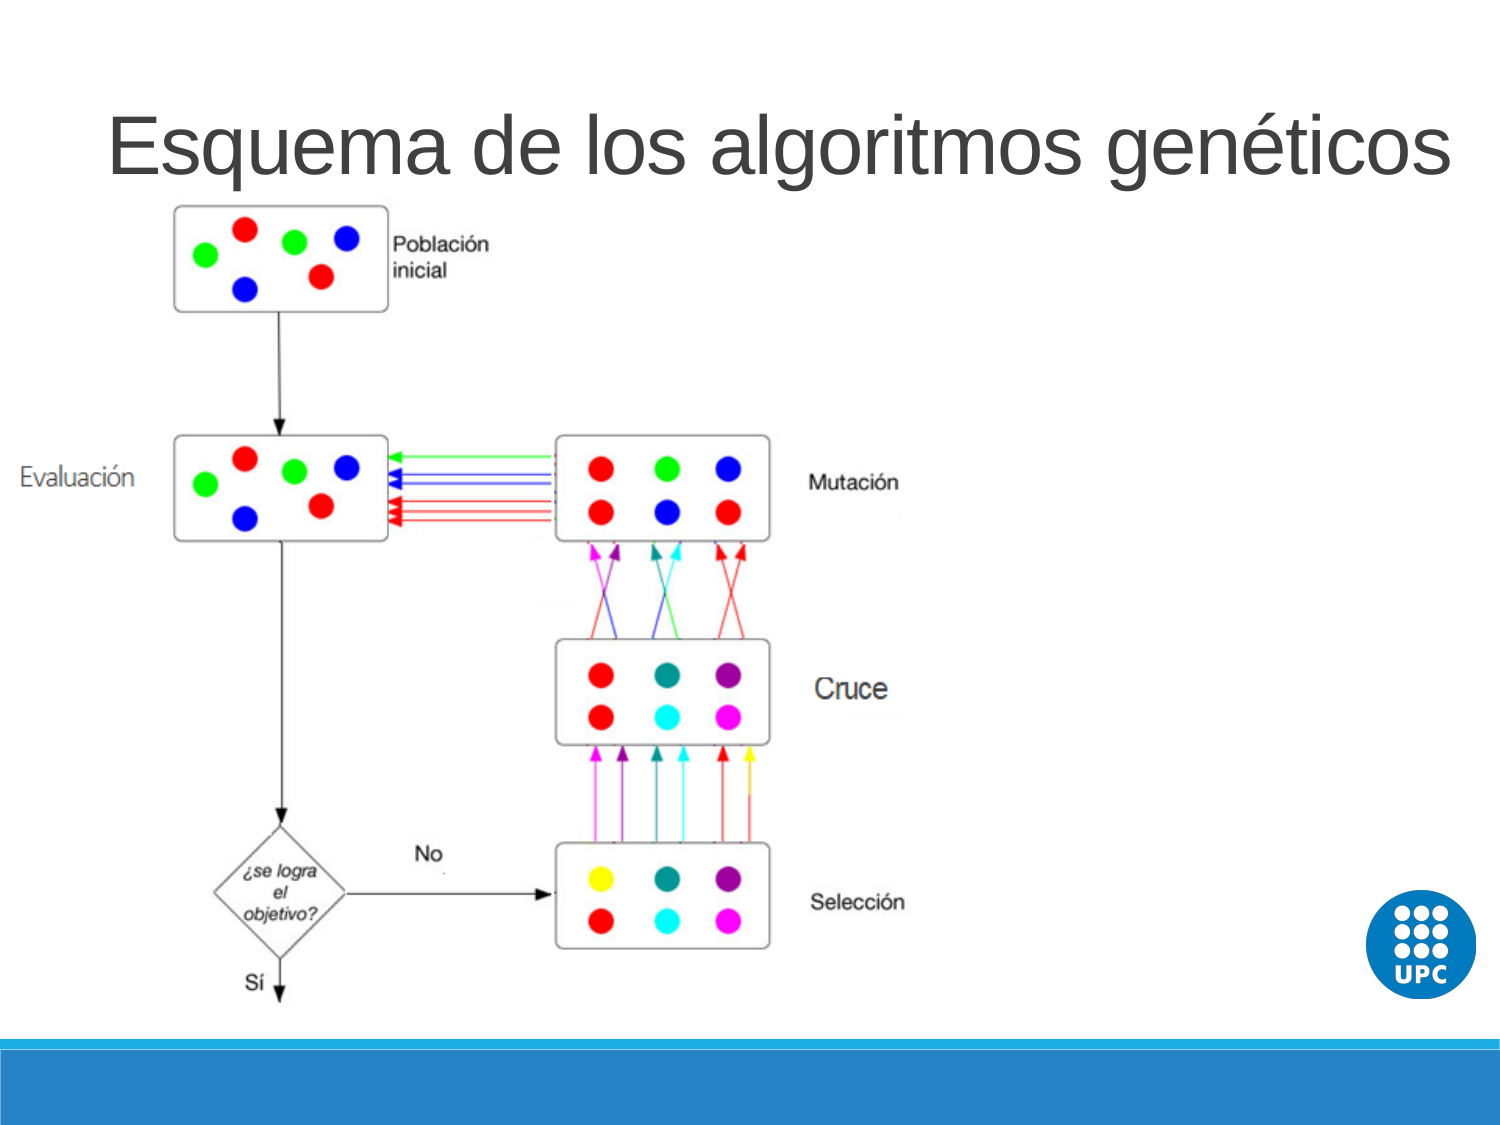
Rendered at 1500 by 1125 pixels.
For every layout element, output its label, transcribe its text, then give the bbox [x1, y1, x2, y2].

picture [1366, 889, 1476, 1000]
picture [0, 188, 926, 1040]
title Esquema de los algoritmos genéticos [91, 108, 1476, 200]
